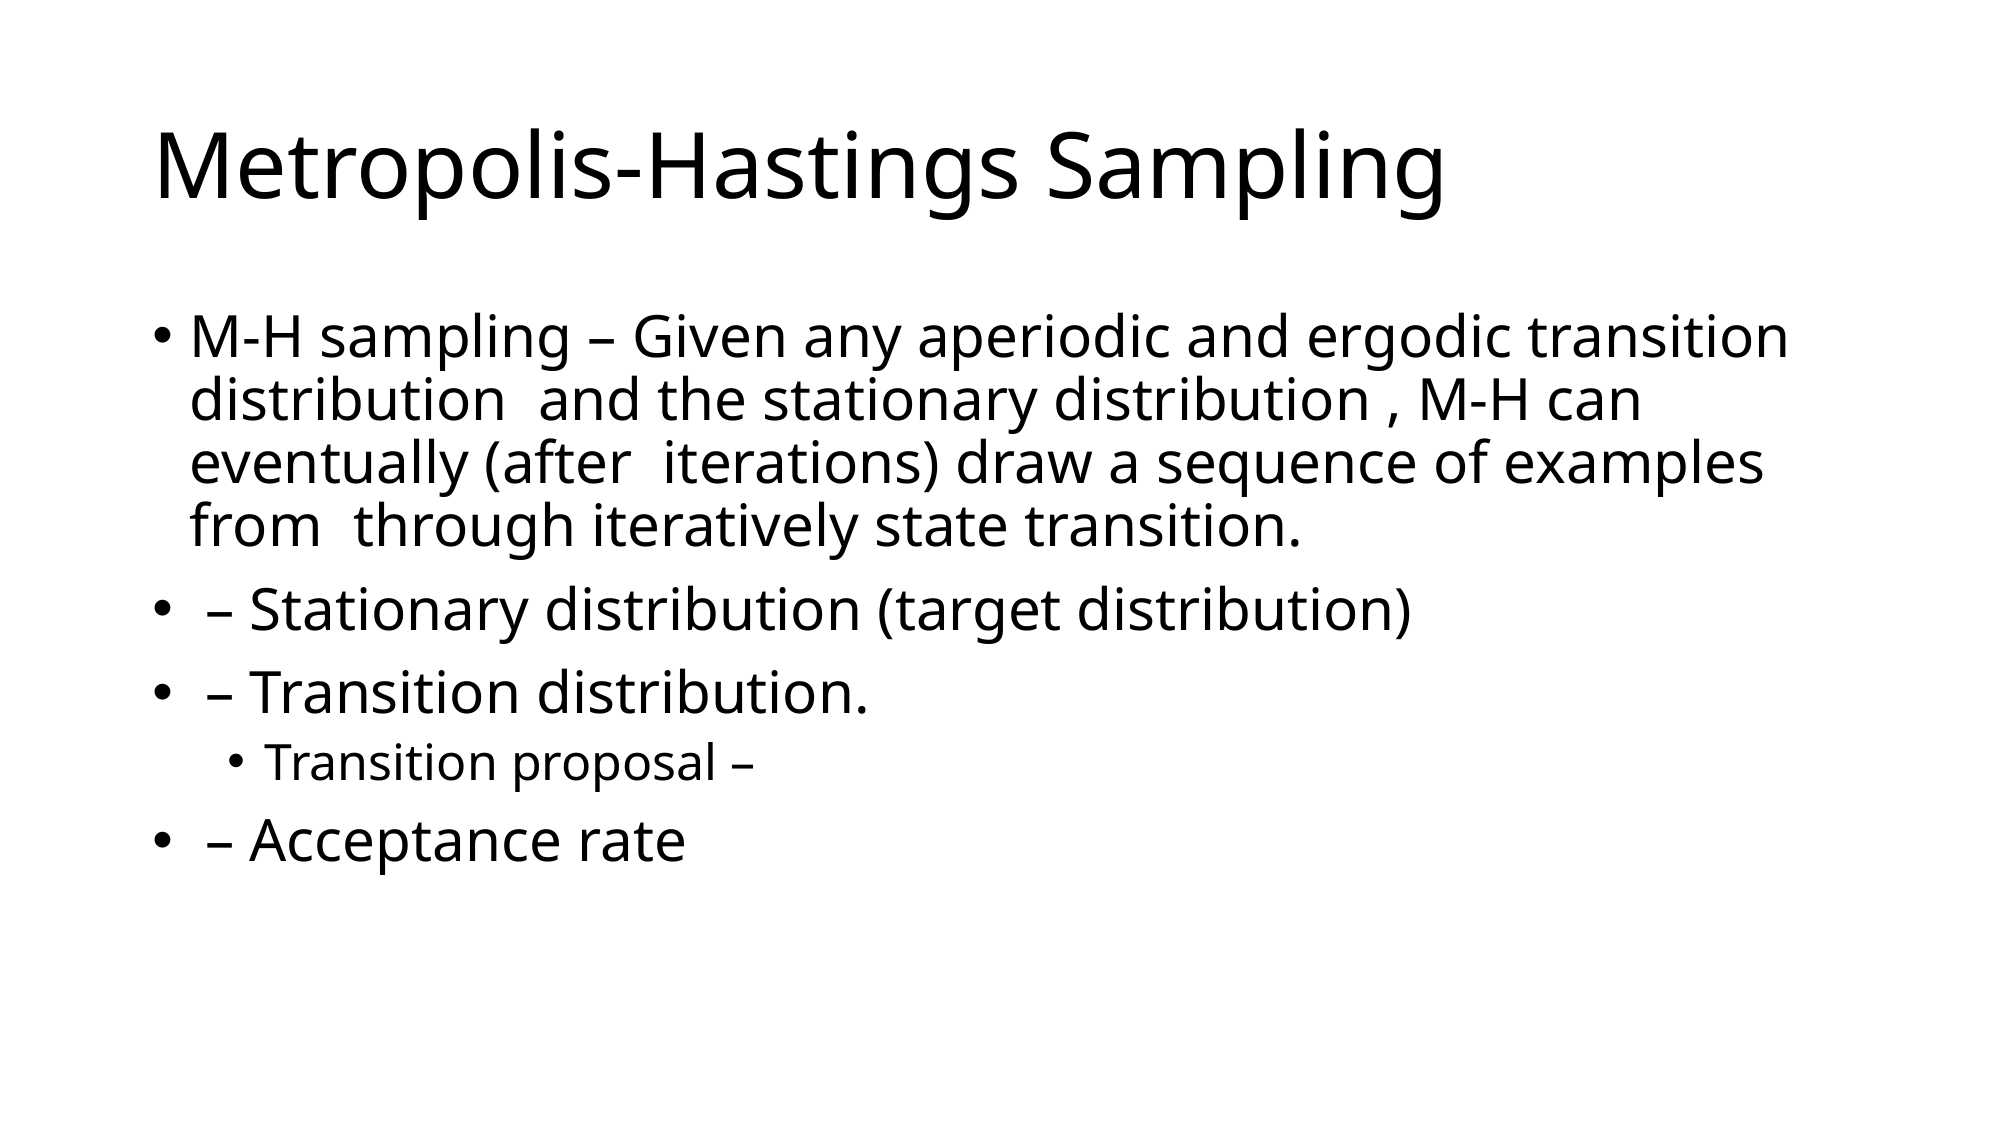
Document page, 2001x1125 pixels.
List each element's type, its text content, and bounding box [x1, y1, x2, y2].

title Metropolis-Hastings Sampling [137, 59, 1863, 278]
